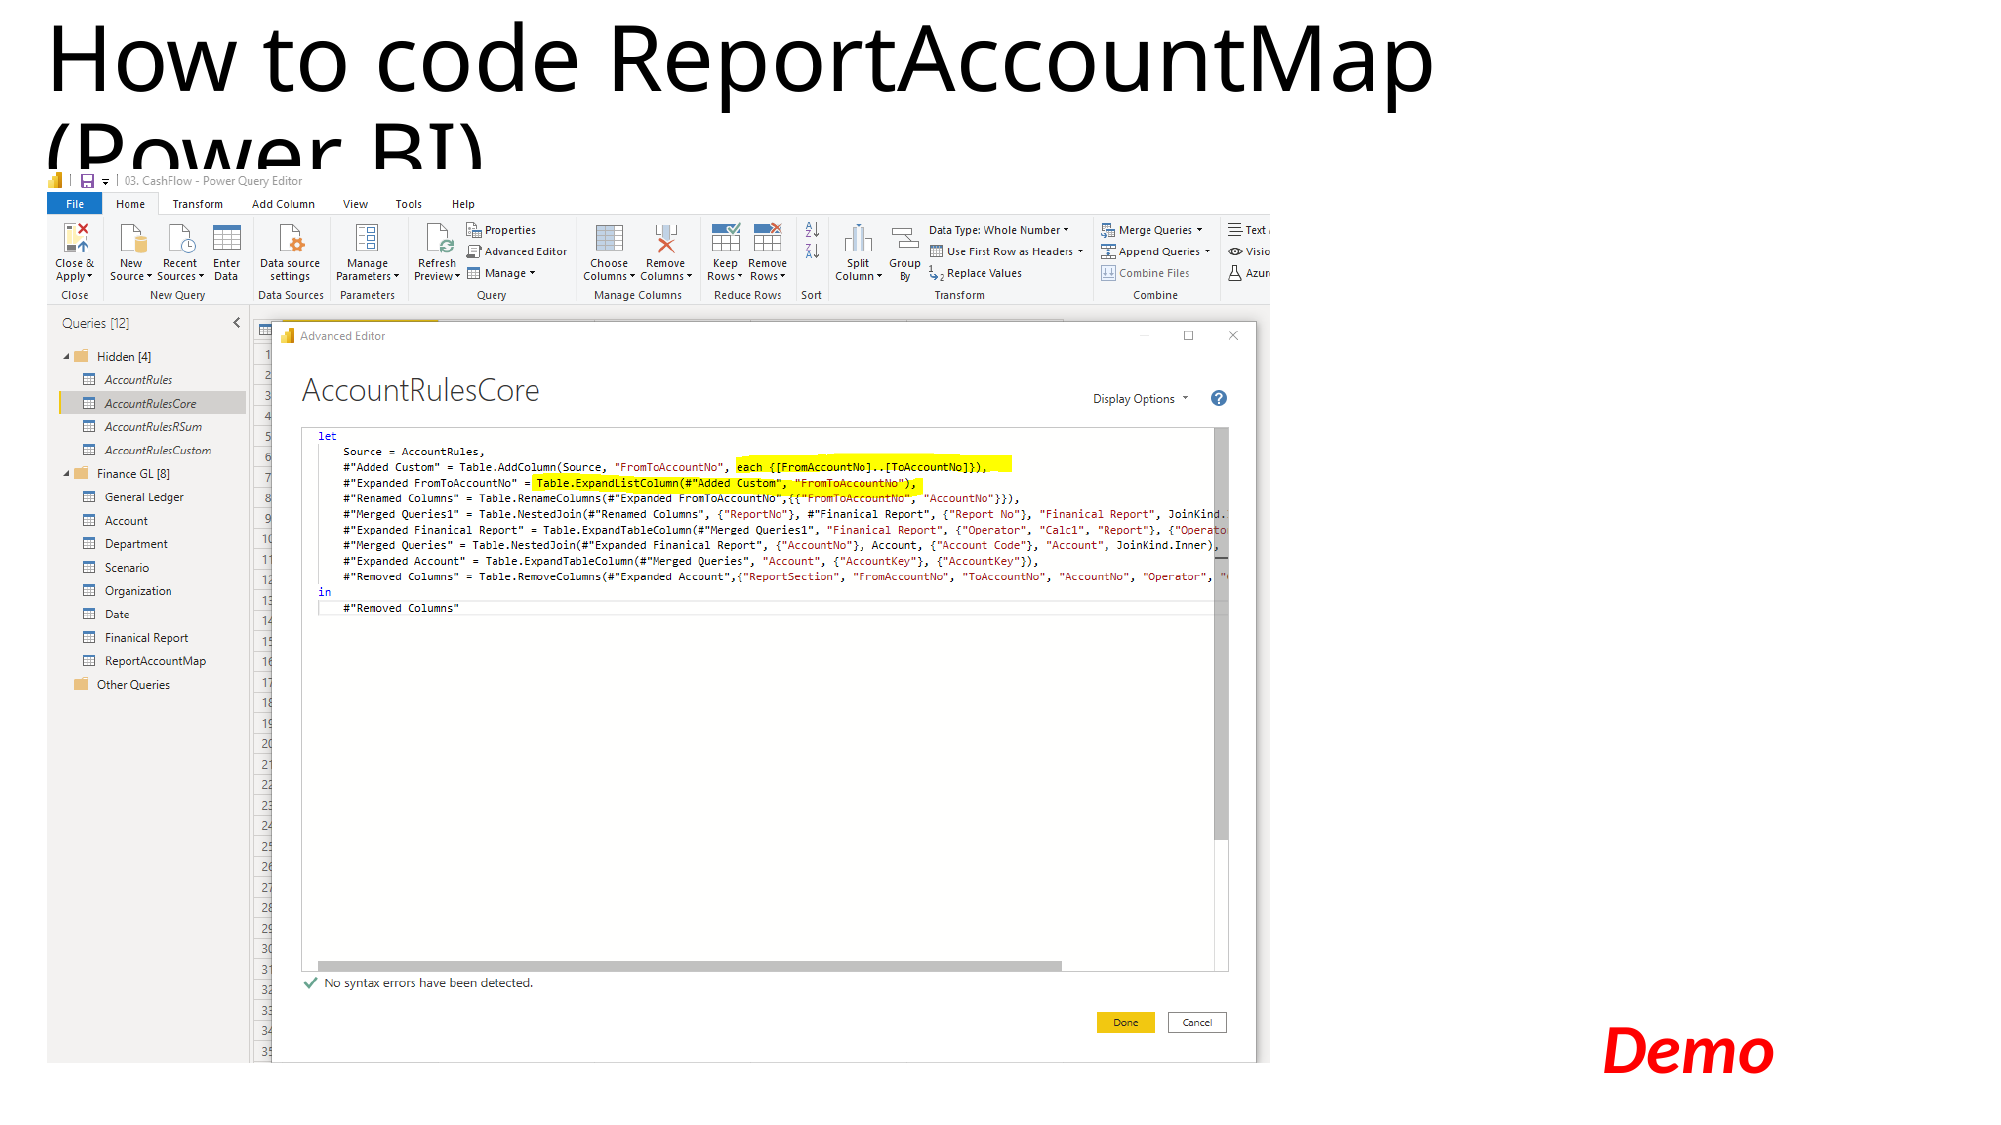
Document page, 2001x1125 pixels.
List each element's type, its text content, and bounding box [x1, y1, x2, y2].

title How to code ReportAccountMap (Power BI) [30, 2, 1756, 220]
picture [47, 169, 1270, 1063]
text_box Demo [1587, 995, 1791, 1095]
